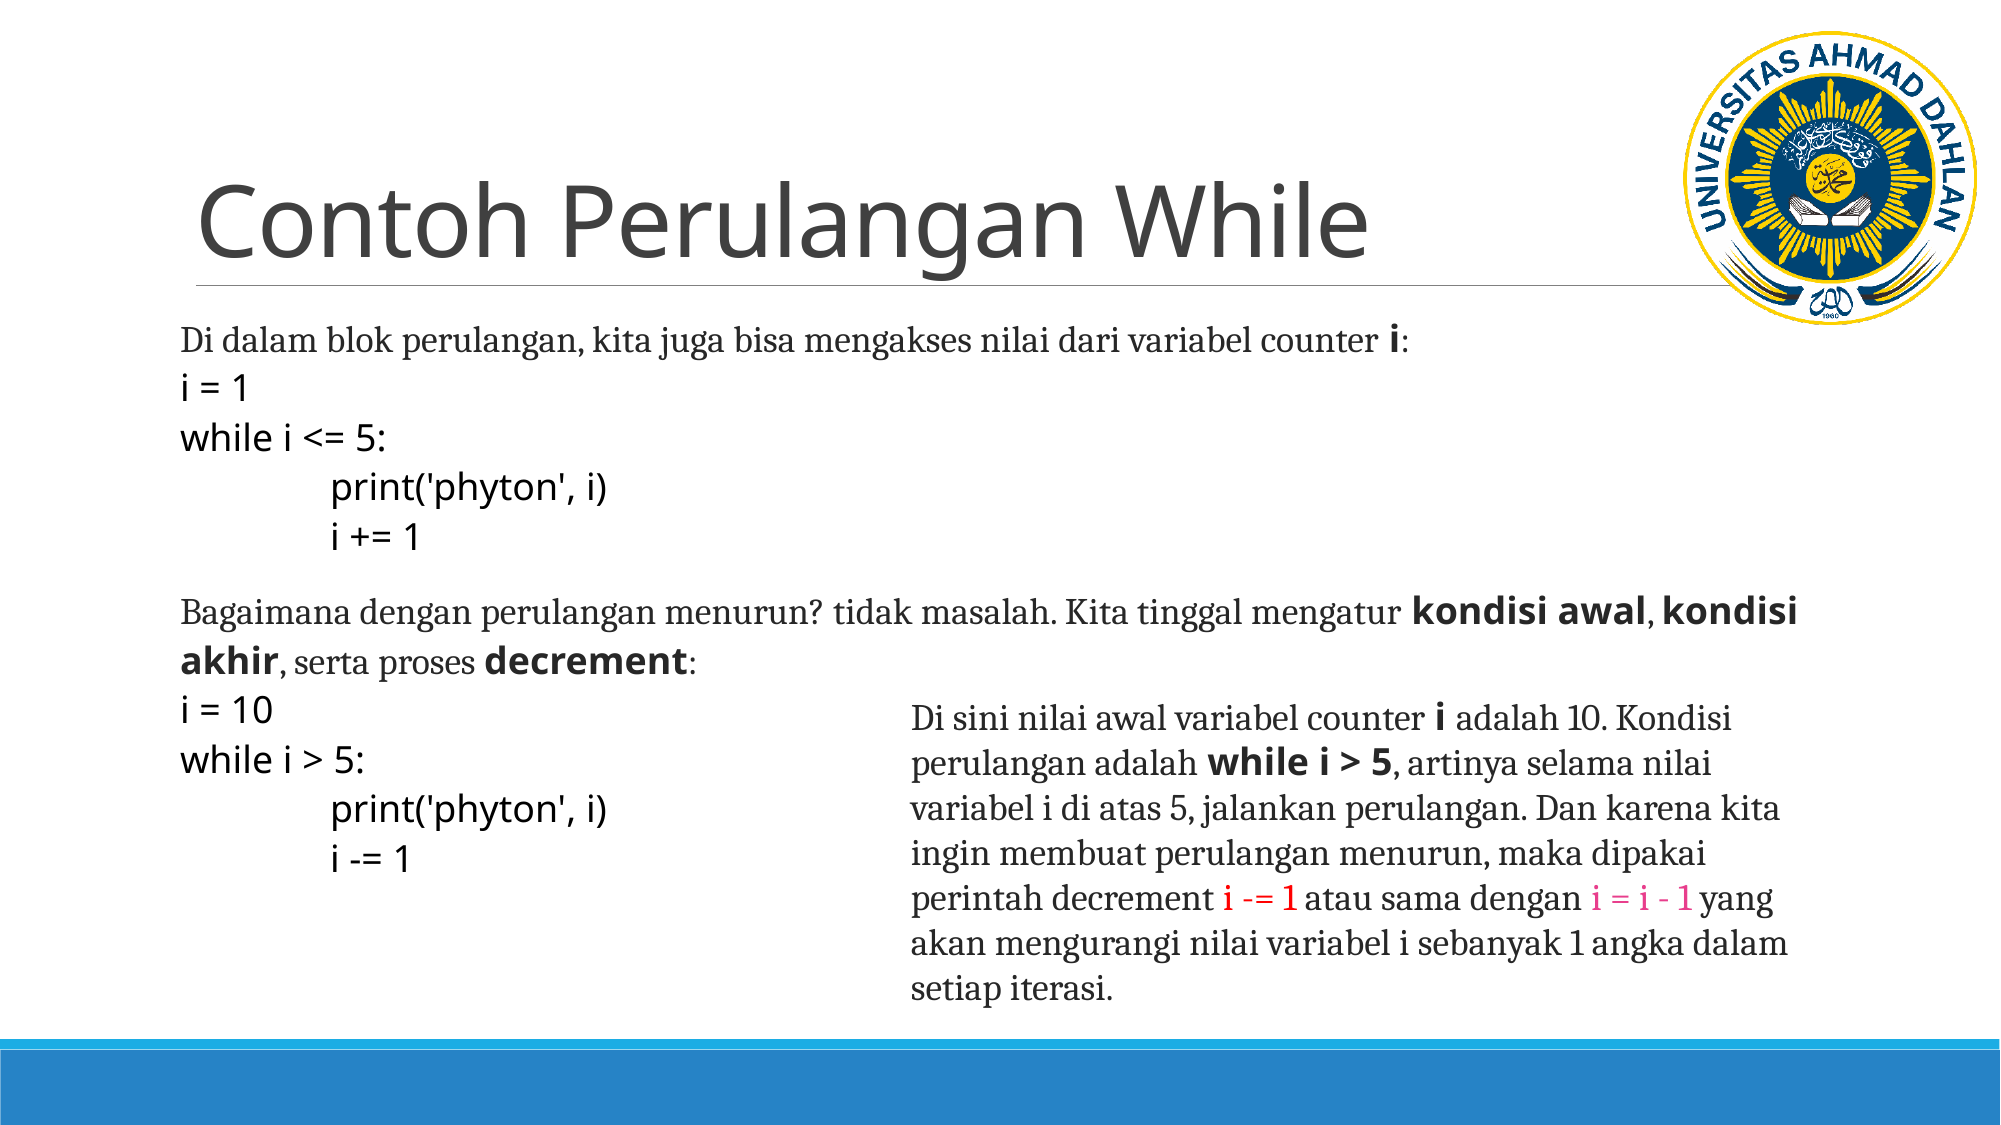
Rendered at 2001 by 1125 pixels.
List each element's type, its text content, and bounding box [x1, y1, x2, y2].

title Contoh Perulangan While [180, 47, 1680, 285]
picture [1683, 30, 1978, 325]
text_box Di sini nilai awal variabel counter i adalah 10. Kondisi perulangan adalah while i > 5, artinya selama nilai variabel i di atas 5, jalankan perulangan. Dan karena kita ingin membuat perulangan menurun, maka dipakai perintah decrement i -= 1 atau sama dengan i = i - 1 yang akan mengurangi nilai variabel i sebanyak 1 angka dalam setiap iterasi. [896, 685, 1830, 1061]
list Di dalam blok perulangan, kita juga bisa mengakses nilai dari variabel counter i: i = 1 while i <= 5: print('phyton', i) i += 1 Bagaimana dengan perulangan menurun? tidak masalah. Kita tinggal mengatur kondisi awal, kondisi akhir, serta proses decrement: i = 10 while i > 5: print('phyton', i) i -= 1 [180, 302, 1830, 963]
